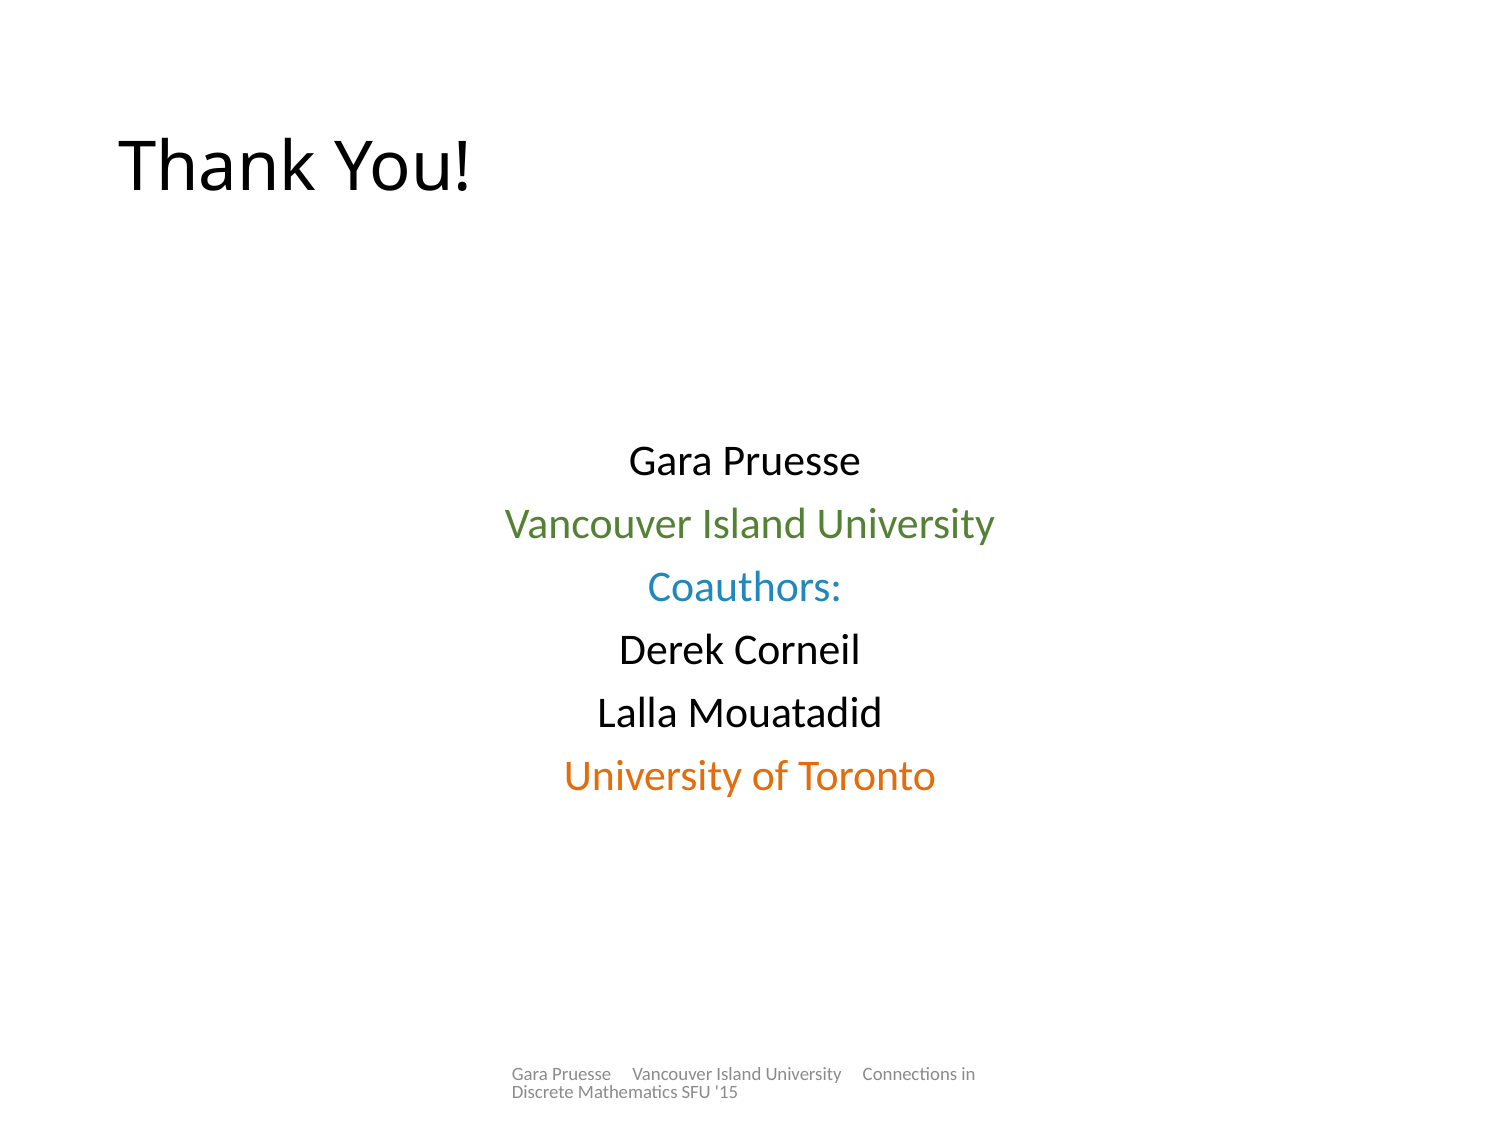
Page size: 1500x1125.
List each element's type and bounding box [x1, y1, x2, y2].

list [103, 299, 1397, 1014]
title [103, 59, 1397, 278]
footer [496, 1042, 1004, 1103]
